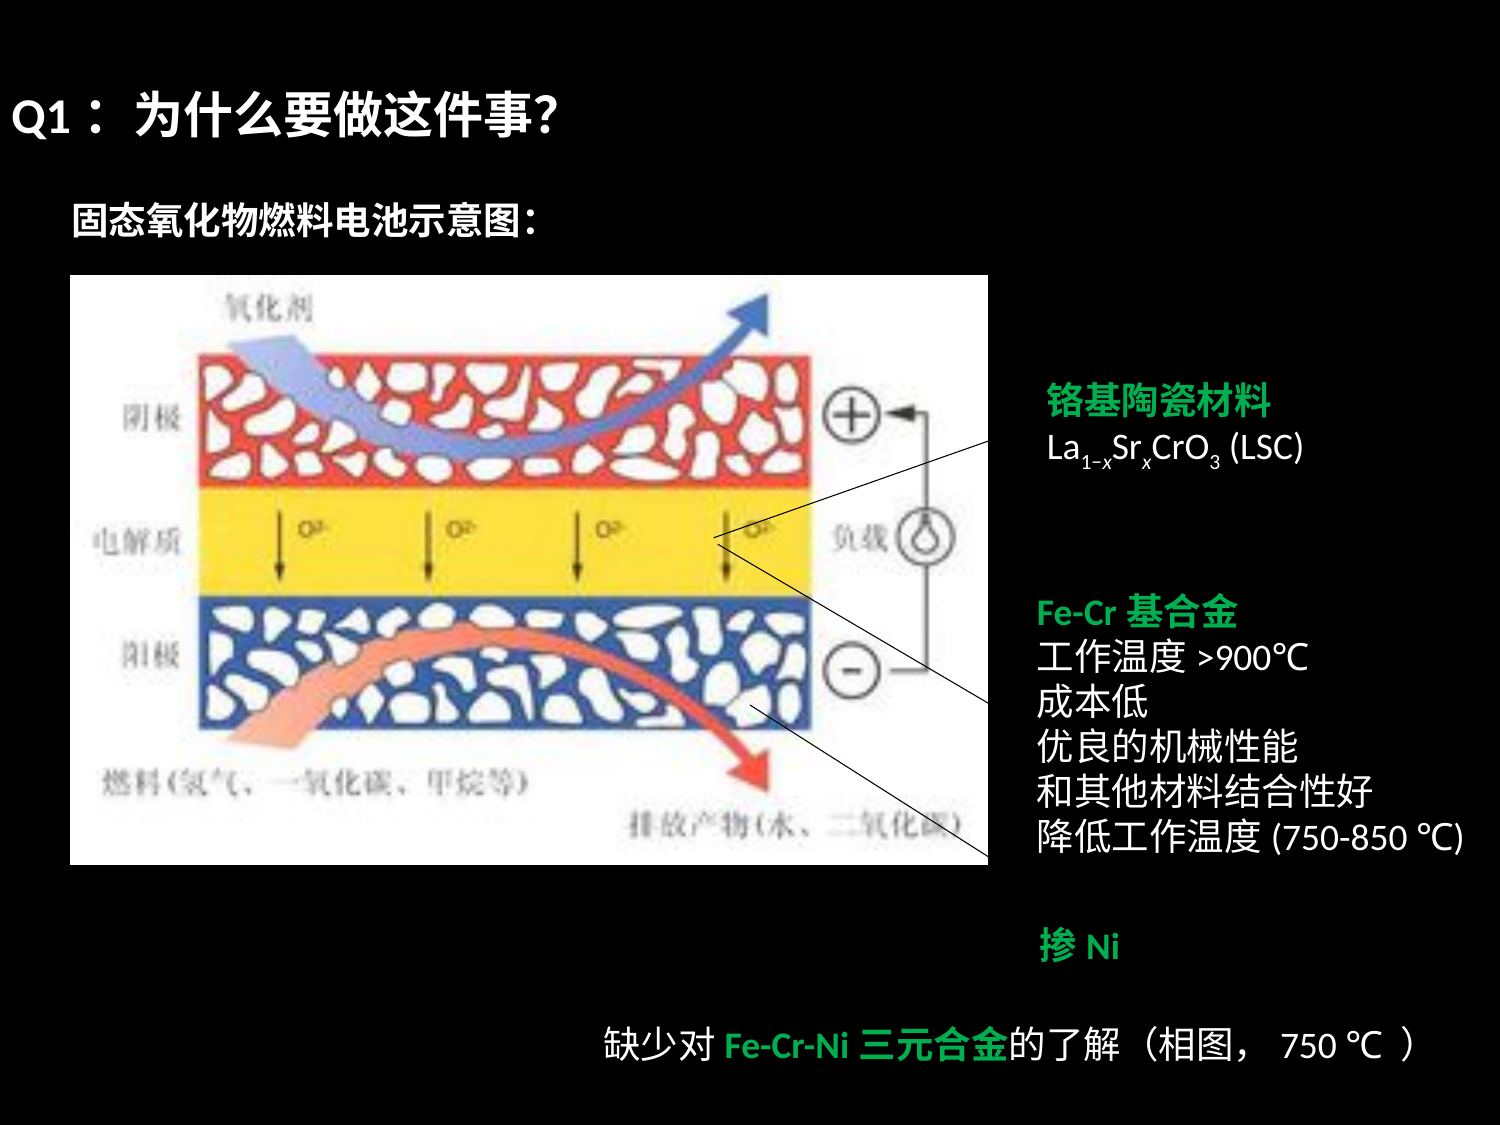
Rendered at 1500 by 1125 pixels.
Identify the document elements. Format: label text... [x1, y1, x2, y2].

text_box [717, 544, 1485, 869]
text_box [749, 704, 1128, 958]
text_box Q1：为什么要做这件事？ [0, 76, 598, 151]
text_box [713, 370, 1332, 538]
text_box 缺少对Fe-Cr-Ni三元合金的了解（相图，750 ℃ ） [588, 1013, 1453, 1074]
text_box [53, 189, 988, 865]
